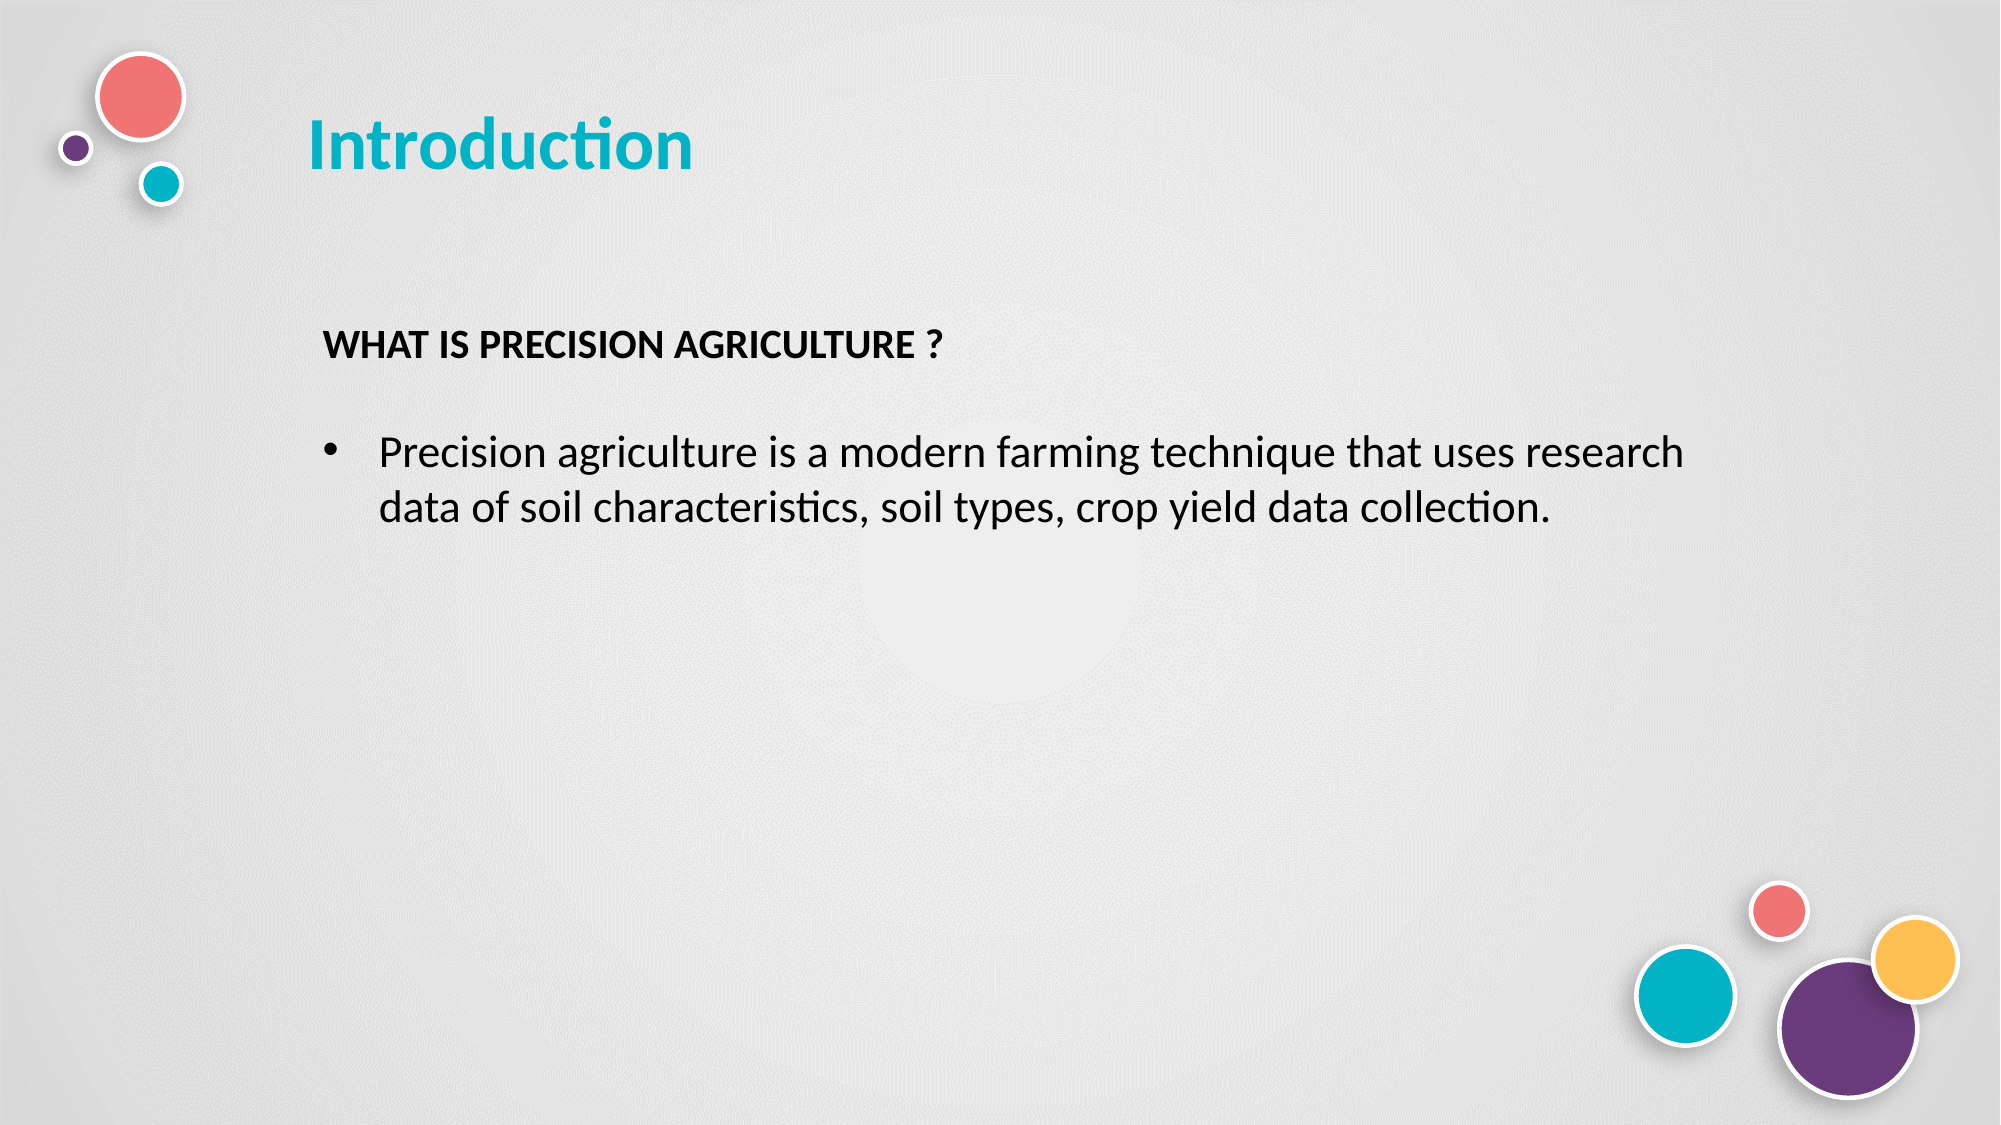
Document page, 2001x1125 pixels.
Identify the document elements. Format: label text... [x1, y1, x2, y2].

picture [0, 0, 2001, 1125]
text_box [59, 131, 93, 165]
text_box [1635, 945, 1737, 1047]
text_box [1749, 881, 1809, 941]
text_box [96, 52, 186, 142]
text_box [1778, 958, 1919, 1099]
text_box Introduction [292, 87, 711, 192]
text_box [1871, 916, 1959, 1004]
text_box WHAT IS PRECISION AGRICULTURE ? Precision agriculture is a modern farming technique that uses research data of soil characteristics, soil types, crop yield data collection. [307, 309, 1751, 589]
text_box [139, 162, 183, 206]
